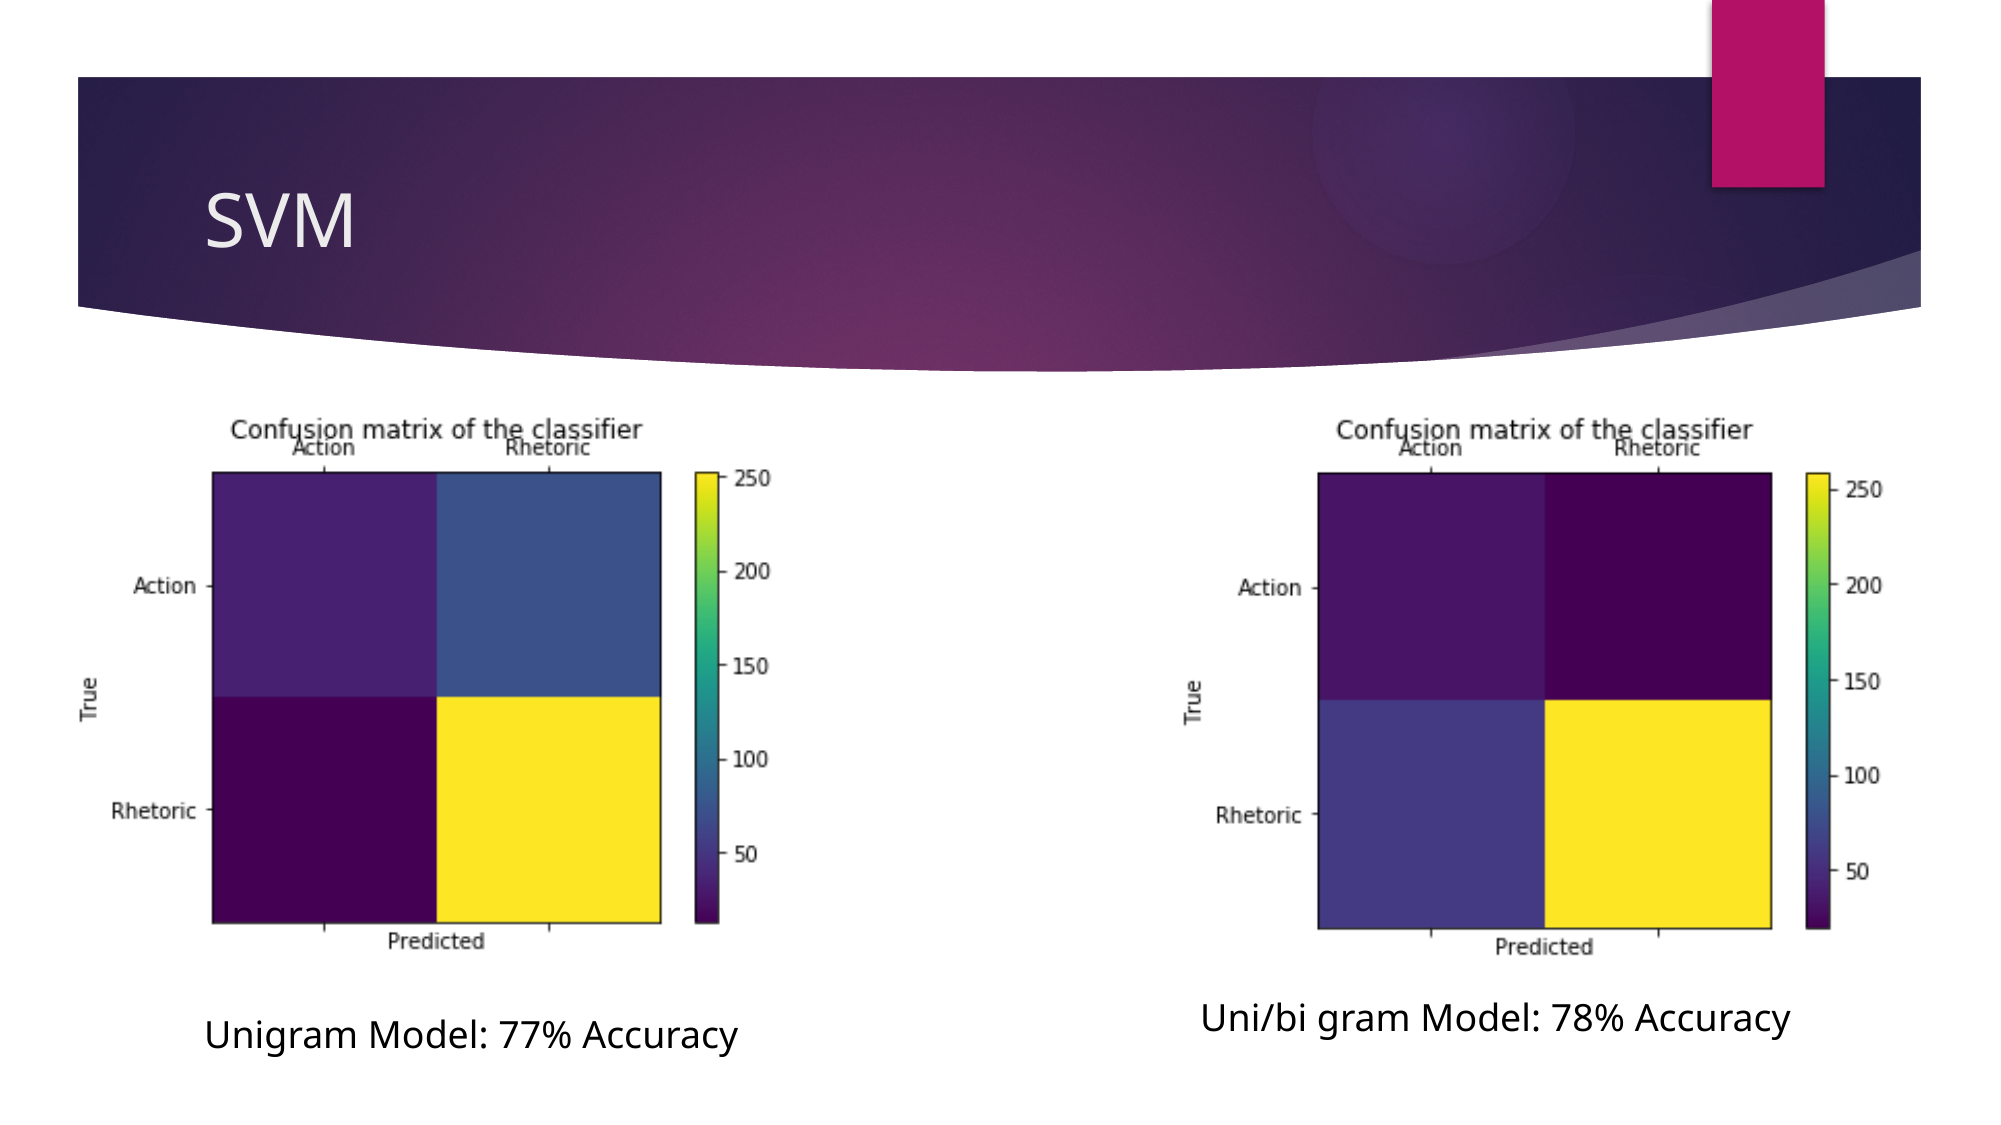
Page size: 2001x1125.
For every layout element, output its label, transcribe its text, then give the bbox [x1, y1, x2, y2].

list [68, 404, 786, 966]
text_box Unigram Model: 77% Accuracy [189, 1003, 815, 1064]
text_box Uni/bi gram Model: 78% Accuracy [1185, 986, 1848, 1046]
picture [1171, 404, 1898, 972]
title SVM [189, 159, 1627, 276]
